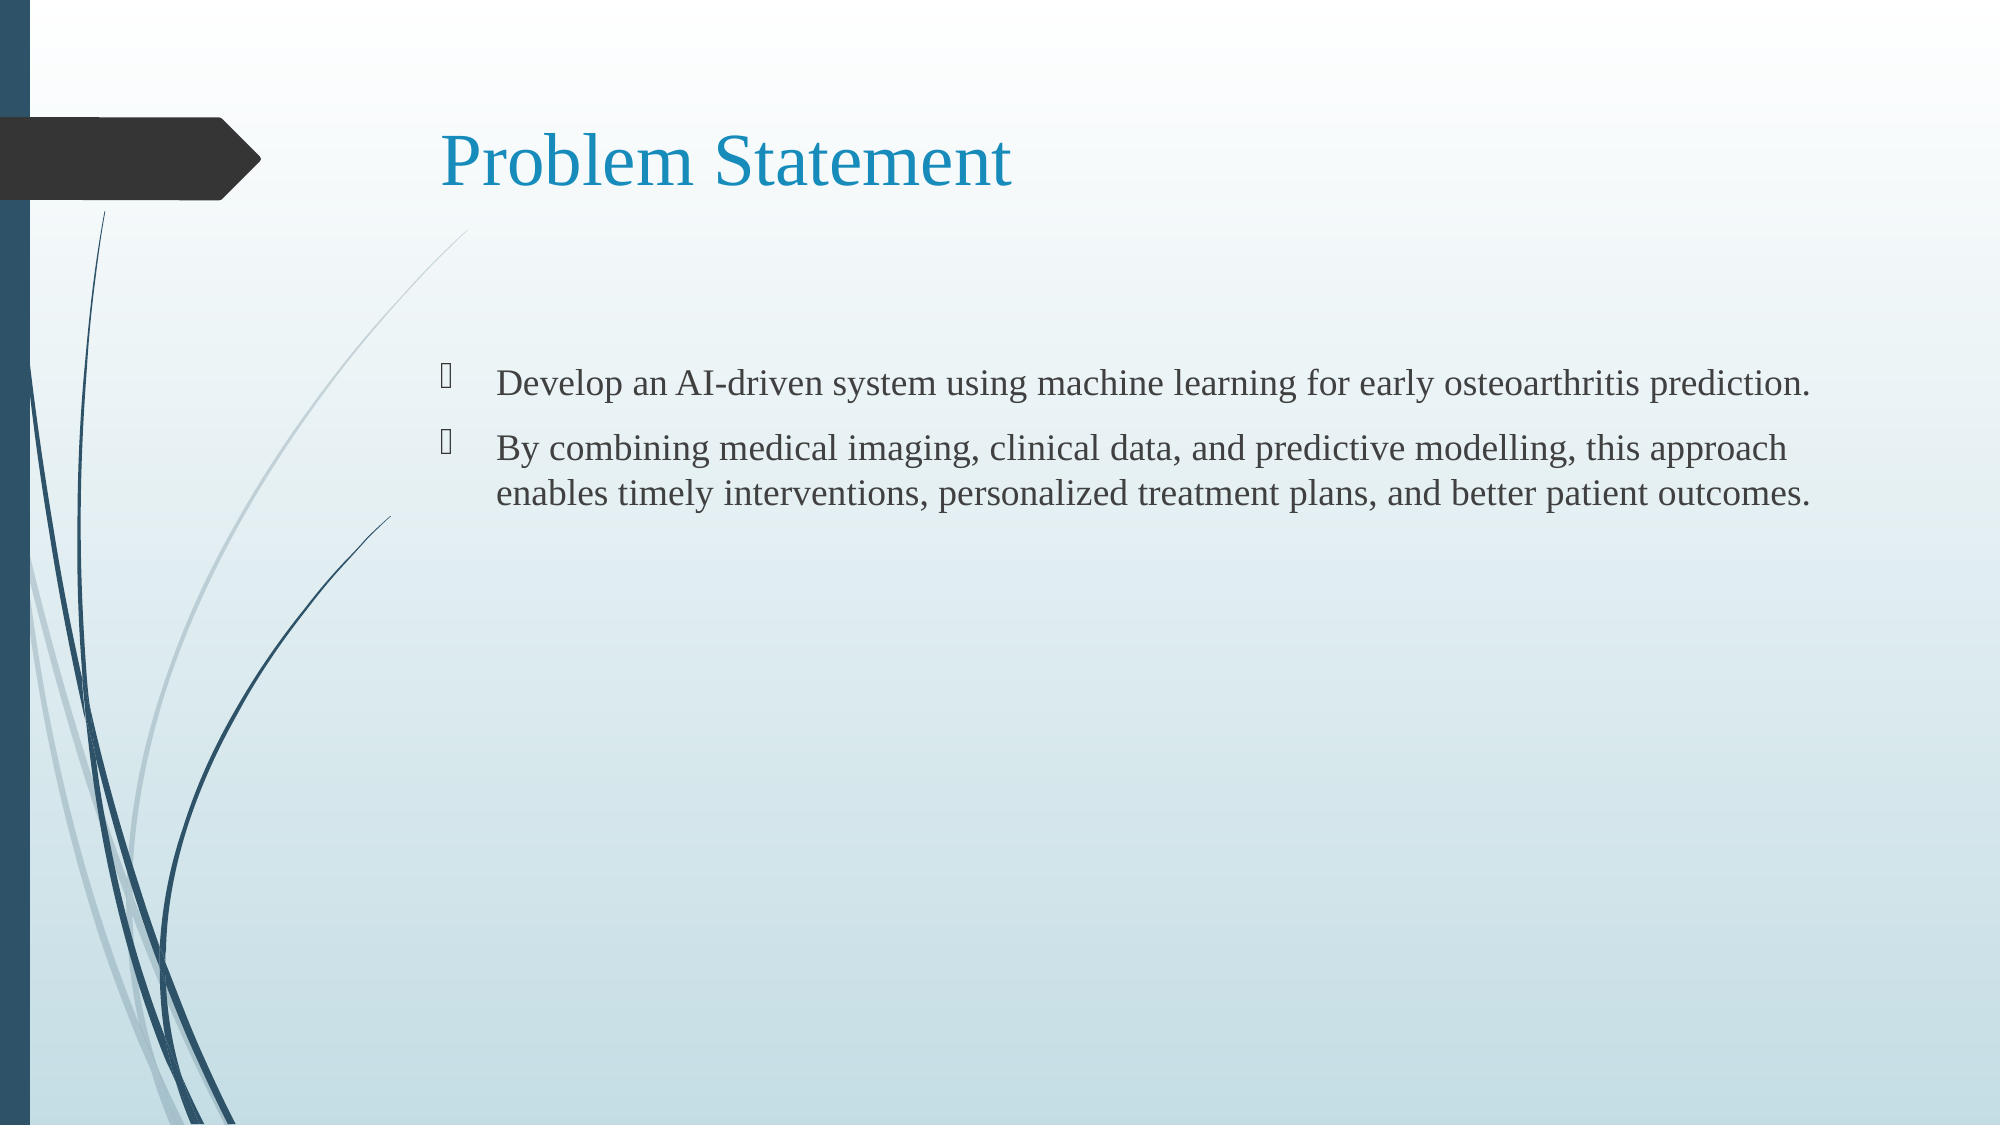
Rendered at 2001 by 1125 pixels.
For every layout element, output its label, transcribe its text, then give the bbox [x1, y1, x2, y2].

title Problem Statement [424, 101, 1888, 313]
list Develop an AI-driven system using machine learning for early osteoarthritis prediction. By combining medical imaging, clinical data, and predictive modelling, this approach enables timely interventions, personalized treatment plans, and better patient outcomes. [424, 349, 1888, 971]
